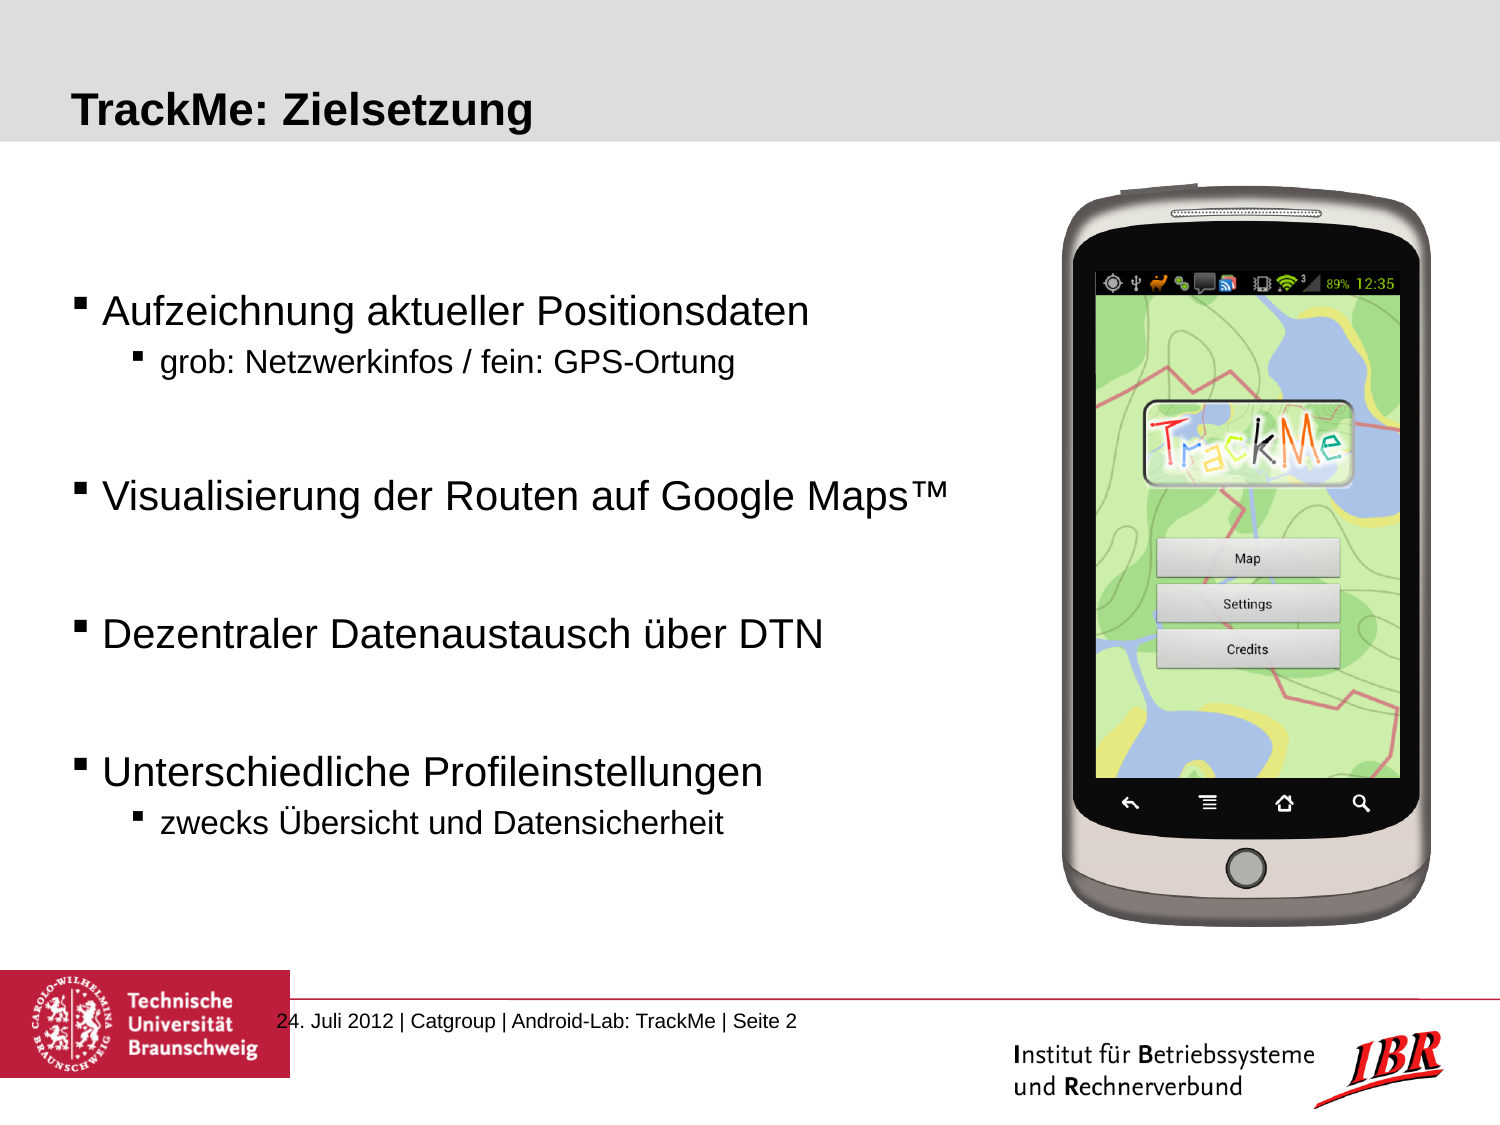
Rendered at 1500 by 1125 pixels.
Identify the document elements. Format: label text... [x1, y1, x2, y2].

title TrackMe: Zielsetzung [70, 17, 1445, 135]
picture [1015, 1031, 1444, 1109]
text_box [1055, 182, 1436, 927]
list Aufzeichnung aktueller Positionsdaten grob: Netzwerkinfos / fein: GPS-Ortung Visualisierung der Routen auf Google Maps™ Dezentraler Datenaustausch über DTN Unterschiedliche Profileinstellungen zwecks Übersicht und Datensicherheit [70, 170, 1093, 955]
picture [0, 970, 290, 1078]
